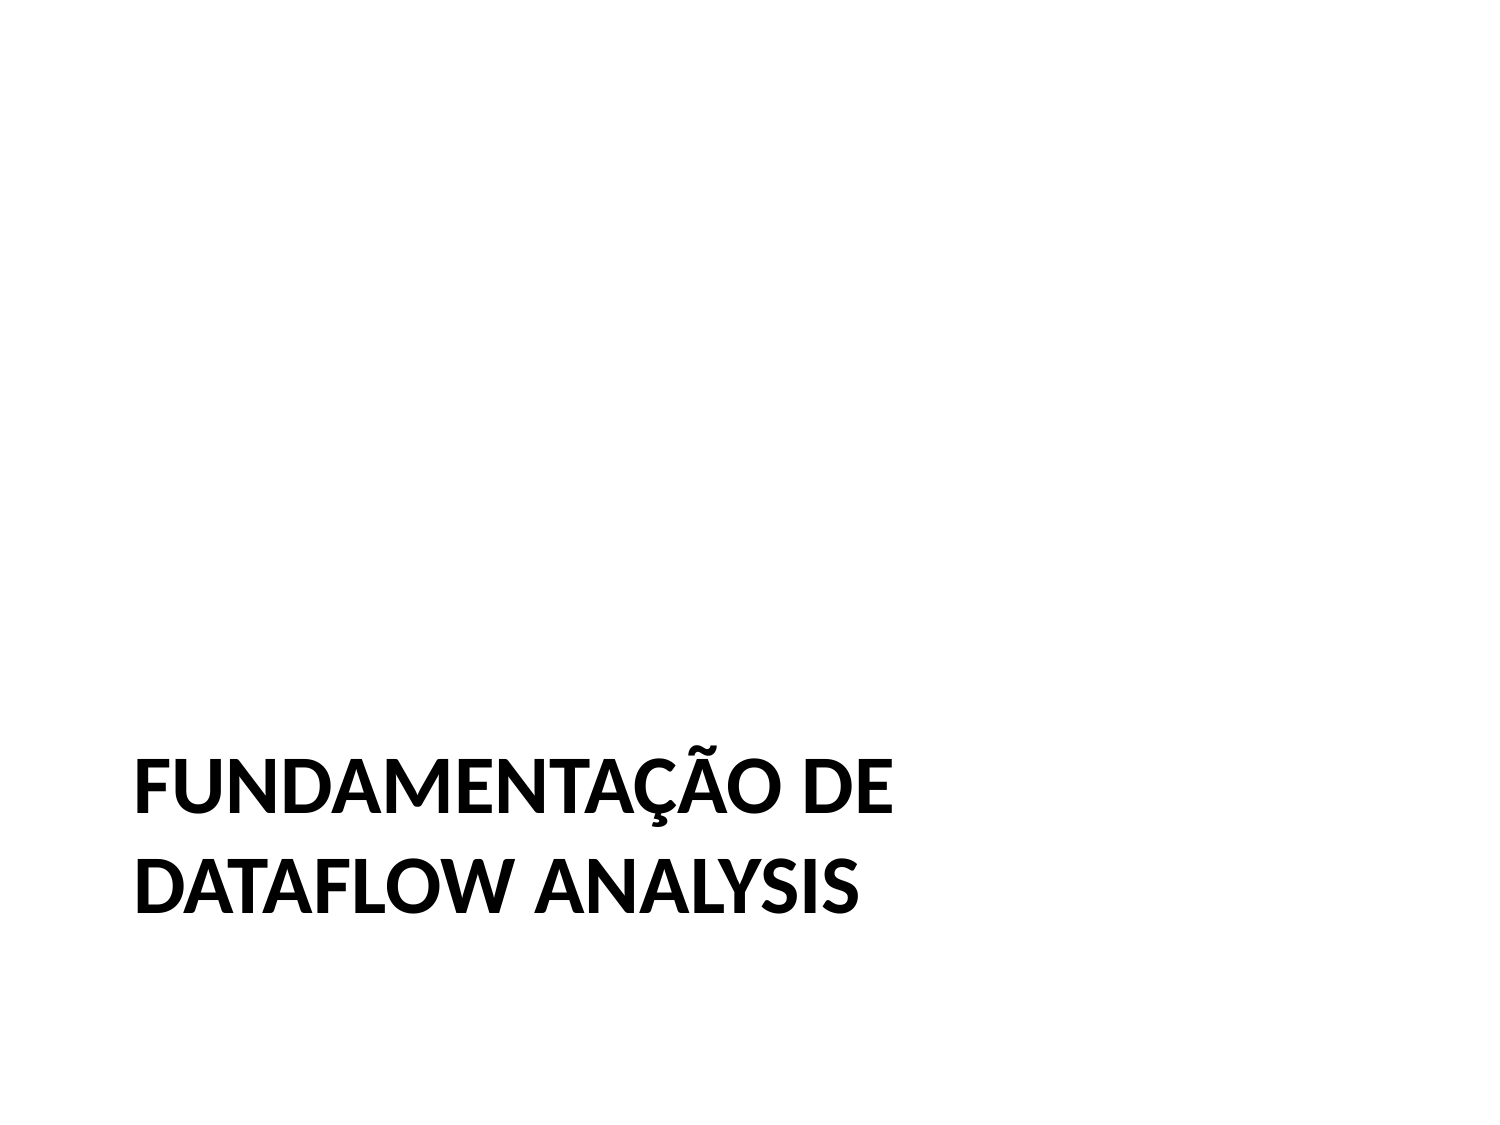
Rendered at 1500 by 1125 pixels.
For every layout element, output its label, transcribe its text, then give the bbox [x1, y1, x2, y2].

title Fundamentação de DATAFLOW ANALYSIS [118, 722, 1394, 947]
